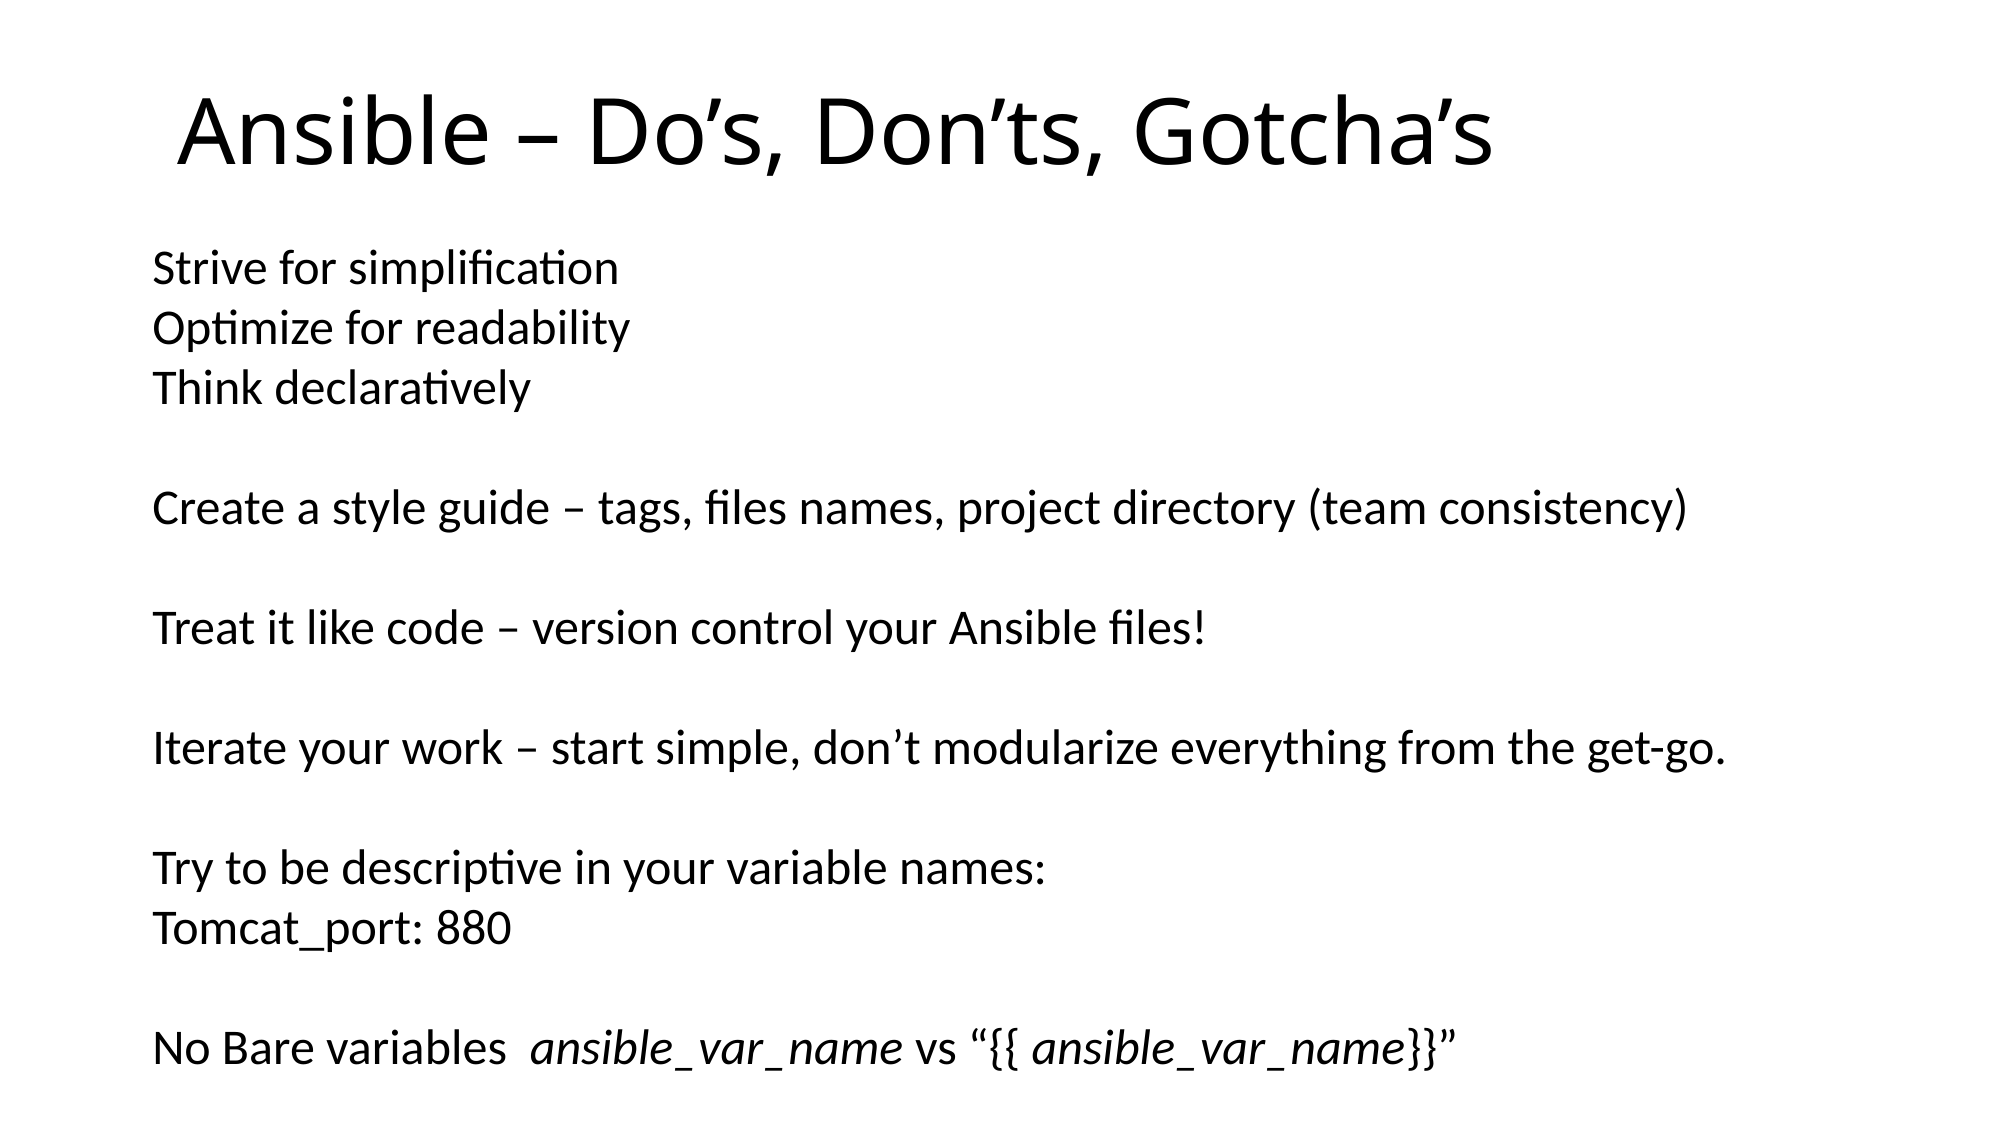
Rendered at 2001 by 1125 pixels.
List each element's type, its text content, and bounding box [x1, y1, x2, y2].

text_box Strive for simplification Optimize for readability Think declaratively Create a style guide – tags, files names, project directory (team consistency) Treat it like code – version control your Ansible files! Iterate your work – start simple, don’t modularize everything from the get-go. Try to be descriptive in your variable names: Tomcat_port: 880 No Bare variables ansible_var_name vs “{{ ansible_var_name}}” [137, 227, 1912, 1082]
title Ansible – Do’s, Don’ts, Gotcha’s [162, 26, 1888, 227]
